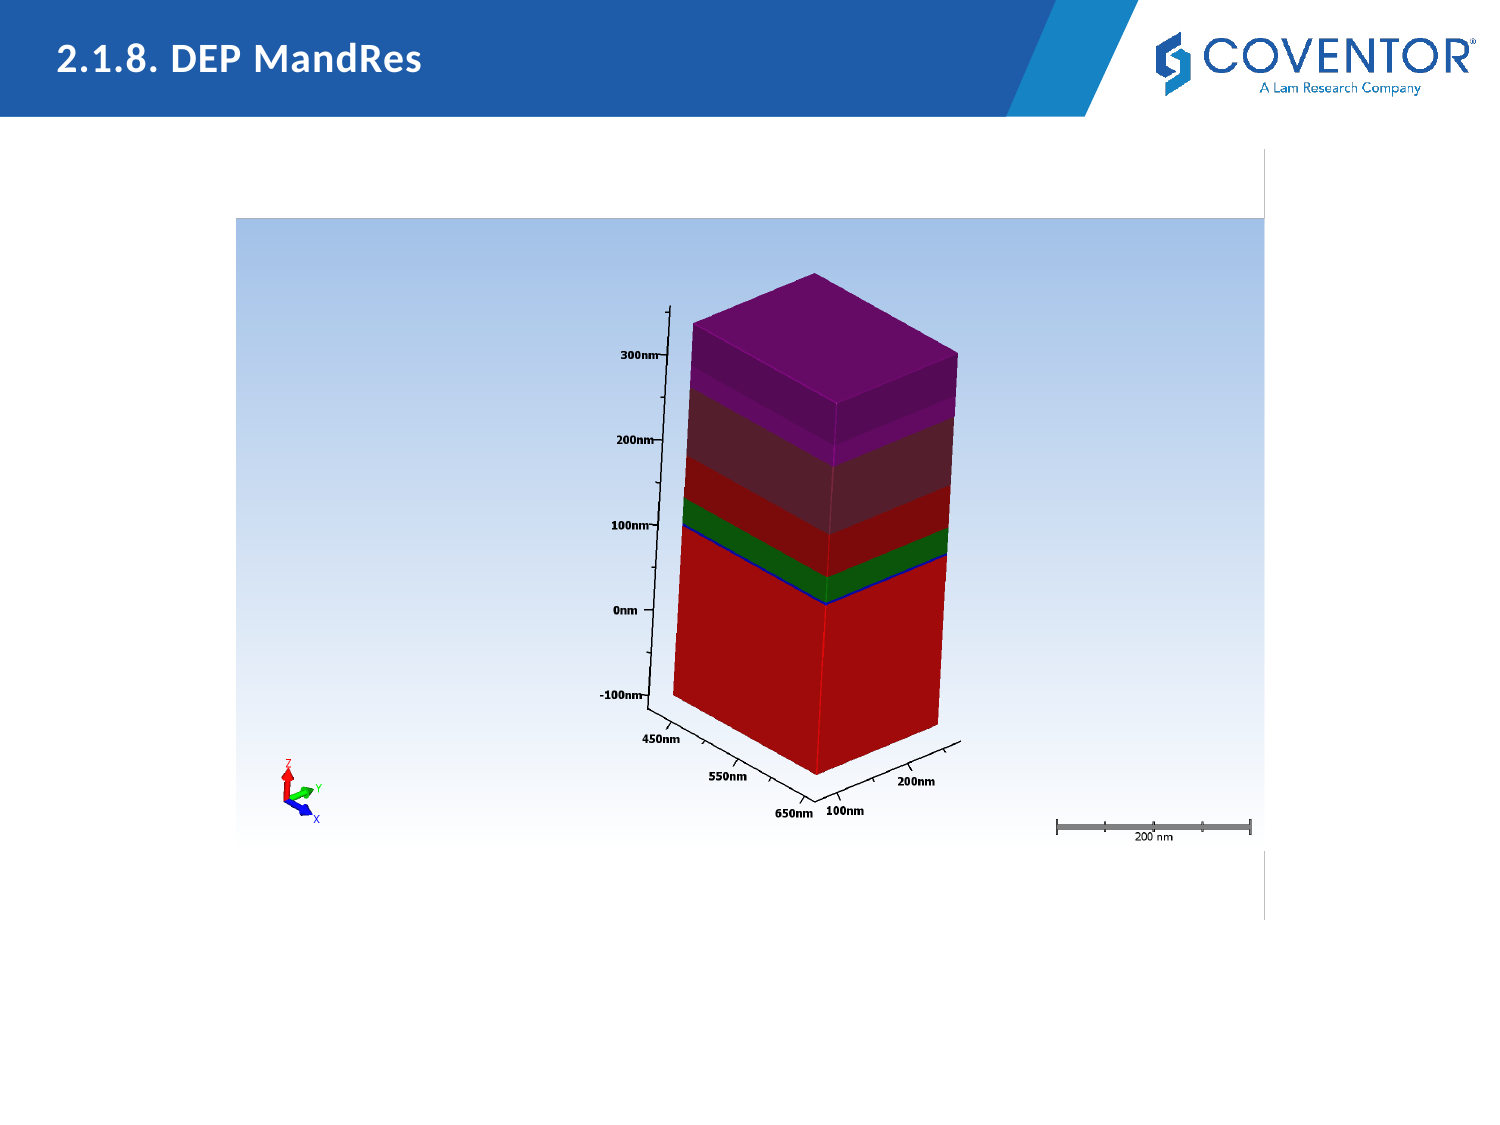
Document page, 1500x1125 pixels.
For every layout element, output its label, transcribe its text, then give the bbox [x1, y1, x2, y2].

title 2.1.8. DEP MandRes [41, 9, 951, 102]
picture [1144, 25, 1486, 103]
picture [41, 148, 1459, 921]
